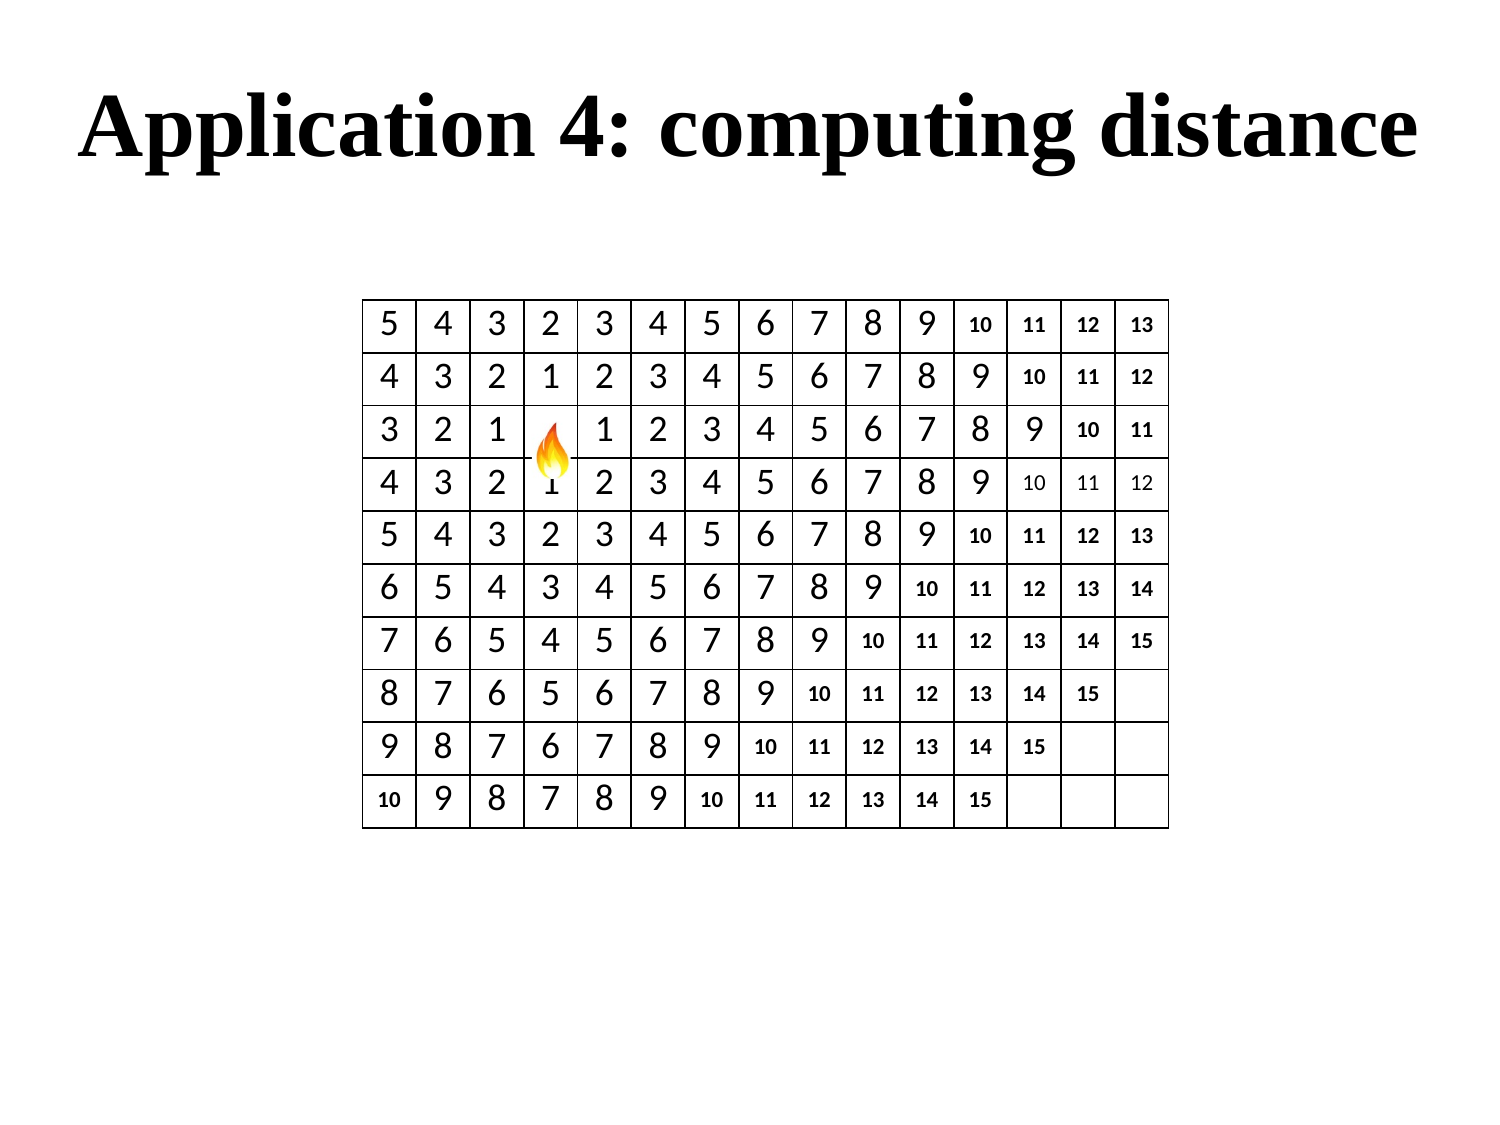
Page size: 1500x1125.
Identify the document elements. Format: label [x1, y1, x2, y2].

table_cell [632, 354, 684, 405]
table_cell [686, 406, 738, 457]
table_cell [901, 406, 953, 457]
table_header [471, 301, 523, 352]
table_cell [578, 776, 630, 827]
table_header [847, 301, 899, 352]
table_cell [740, 459, 792, 510]
table_cell [525, 723, 577, 774]
table_cell [471, 618, 523, 669]
table_cell [1008, 354, 1060, 405]
table_cell [1116, 406, 1168, 457]
table_cell [740, 776, 792, 827]
table_cell [847, 459, 899, 510]
table_cell [1008, 723, 1060, 774]
table_cell [417, 459, 469, 510]
table_cell [471, 670, 523, 721]
table_cell [632, 618, 684, 669]
table_cell [363, 565, 415, 616]
table_cell [1116, 723, 1168, 774]
table_cell [1116, 459, 1168, 510]
table_cell [471, 459, 523, 510]
table_cell [578, 565, 630, 616]
table_cell [525, 512, 577, 563]
table_cell [793, 406, 845, 457]
table_header [1062, 301, 1114, 352]
table_cell [955, 723, 1006, 774]
table_cell [578, 354, 630, 405]
table_cell [955, 618, 1006, 669]
table_cell [901, 354, 953, 405]
table_cell [793, 670, 845, 721]
table_cell [632, 670, 684, 721]
table_cell [525, 459, 577, 510]
table_cell [578, 406, 630, 457]
table_cell [686, 618, 738, 669]
table_cell [1116, 565, 1168, 616]
table_cell [1062, 776, 1114, 827]
table_header [632, 301, 684, 352]
table_cell [417, 776, 469, 827]
table_cell [363, 776, 415, 827]
table_cell [471, 406, 523, 457]
table_cell [793, 565, 845, 616]
table_cell [1062, 670, 1114, 721]
table_cell [417, 670, 469, 721]
table_cell [1008, 512, 1060, 563]
table_cell [471, 512, 523, 563]
table_cell [363, 618, 415, 669]
table_cell [417, 565, 469, 616]
table_cell [901, 670, 953, 721]
table_cell [740, 723, 792, 774]
table_cell [1008, 776, 1060, 827]
table_cell [1062, 406, 1114, 457]
table_cell [471, 776, 523, 827]
table_header [740, 301, 792, 352]
table_cell [417, 512, 469, 563]
table_cell [1008, 618, 1060, 669]
table_cell [363, 459, 415, 510]
table_cell [578, 459, 630, 510]
table_cell [578, 618, 630, 669]
table_header [578, 301, 630, 352]
table_cell [471, 723, 523, 774]
table_header [901, 301, 953, 352]
table_cell [525, 618, 577, 669]
table_cell [578, 723, 630, 774]
table_cell [686, 776, 738, 827]
table_cell [417, 406, 469, 457]
table_cell [363, 512, 415, 563]
table_cell [1116, 670, 1168, 721]
table_cell [632, 406, 684, 457]
table_cell [793, 459, 845, 510]
table_cell [901, 776, 953, 827]
table_cell [847, 406, 899, 457]
title [24, 26, 1475, 214]
table_cell [686, 512, 738, 563]
table_cell [901, 512, 953, 563]
table_cell [740, 512, 792, 563]
table_cell [1008, 406, 1060, 457]
table_cell [740, 670, 792, 721]
table_cell [955, 512, 1006, 563]
table_cell [525, 670, 577, 721]
table_header [1008, 301, 1060, 352]
table_cell [1062, 618, 1114, 669]
table_cell [847, 723, 899, 774]
table_cell [363, 406, 415, 457]
table_cell [471, 565, 523, 616]
table_cell [901, 723, 953, 774]
table_cell [1062, 565, 1114, 616]
table_cell [686, 354, 738, 405]
table_cell [847, 618, 899, 669]
table_cell [1062, 512, 1114, 563]
table_cell [740, 565, 792, 616]
table_cell [686, 565, 738, 616]
table_cell [847, 670, 899, 721]
table_cell [1008, 565, 1060, 616]
table_cell [1062, 459, 1114, 510]
table_cell [632, 776, 684, 827]
table_cell [901, 565, 953, 616]
table_cell [363, 670, 415, 721]
table_cell [793, 512, 845, 563]
table_cell [847, 512, 899, 563]
table_header [525, 301, 577, 352]
table_cell [955, 565, 1006, 616]
table_header [955, 301, 1006, 352]
table_cell [578, 670, 630, 721]
table_header [417, 301, 469, 352]
table_cell [632, 512, 684, 563]
table_cell [955, 354, 1006, 405]
table_cell [955, 670, 1006, 721]
table_cell [740, 406, 792, 457]
table_cell [417, 723, 469, 774]
table_cell [363, 354, 415, 405]
table_cell [1008, 459, 1060, 510]
table_cell [847, 776, 899, 827]
table_cell [632, 565, 684, 616]
table_header [363, 301, 415, 352]
table_cell [686, 723, 738, 774]
table_cell [955, 406, 1006, 457]
table_cell [471, 354, 523, 405]
table_cell [417, 618, 469, 669]
table_cell [525, 776, 577, 827]
table_cell [363, 723, 415, 774]
table_cell [793, 354, 845, 405]
table_cell [632, 459, 684, 510]
table_header [1116, 301, 1168, 352]
table_cell [578, 512, 630, 563]
table_cell [793, 618, 845, 669]
table_cell [901, 618, 953, 669]
table_cell [686, 670, 738, 721]
table_cell [847, 565, 899, 616]
table_cell [793, 723, 845, 774]
table_cell [955, 459, 1006, 510]
table_cell [740, 354, 792, 405]
table_cell [1116, 354, 1168, 405]
table_cell [525, 565, 577, 616]
table_cell [1116, 618, 1168, 669]
table_cell [740, 618, 792, 669]
table_header [686, 301, 738, 352]
table_cell [793, 776, 845, 827]
table_cell [525, 354, 577, 405]
table_cell [1116, 776, 1168, 827]
table_cell [632, 723, 684, 774]
table_header [793, 301, 845, 352]
picture [531, 421, 571, 479]
table_cell [525, 406, 577, 457]
table_cell [686, 459, 738, 510]
table_cell [955, 776, 1006, 827]
table_cell [1116, 512, 1168, 563]
table_cell [1062, 354, 1114, 405]
table_cell [847, 354, 899, 405]
table_cell [901, 459, 953, 510]
table_cell [417, 354, 469, 405]
table_cell [1062, 723, 1114, 774]
table_cell [1008, 670, 1060, 721]
